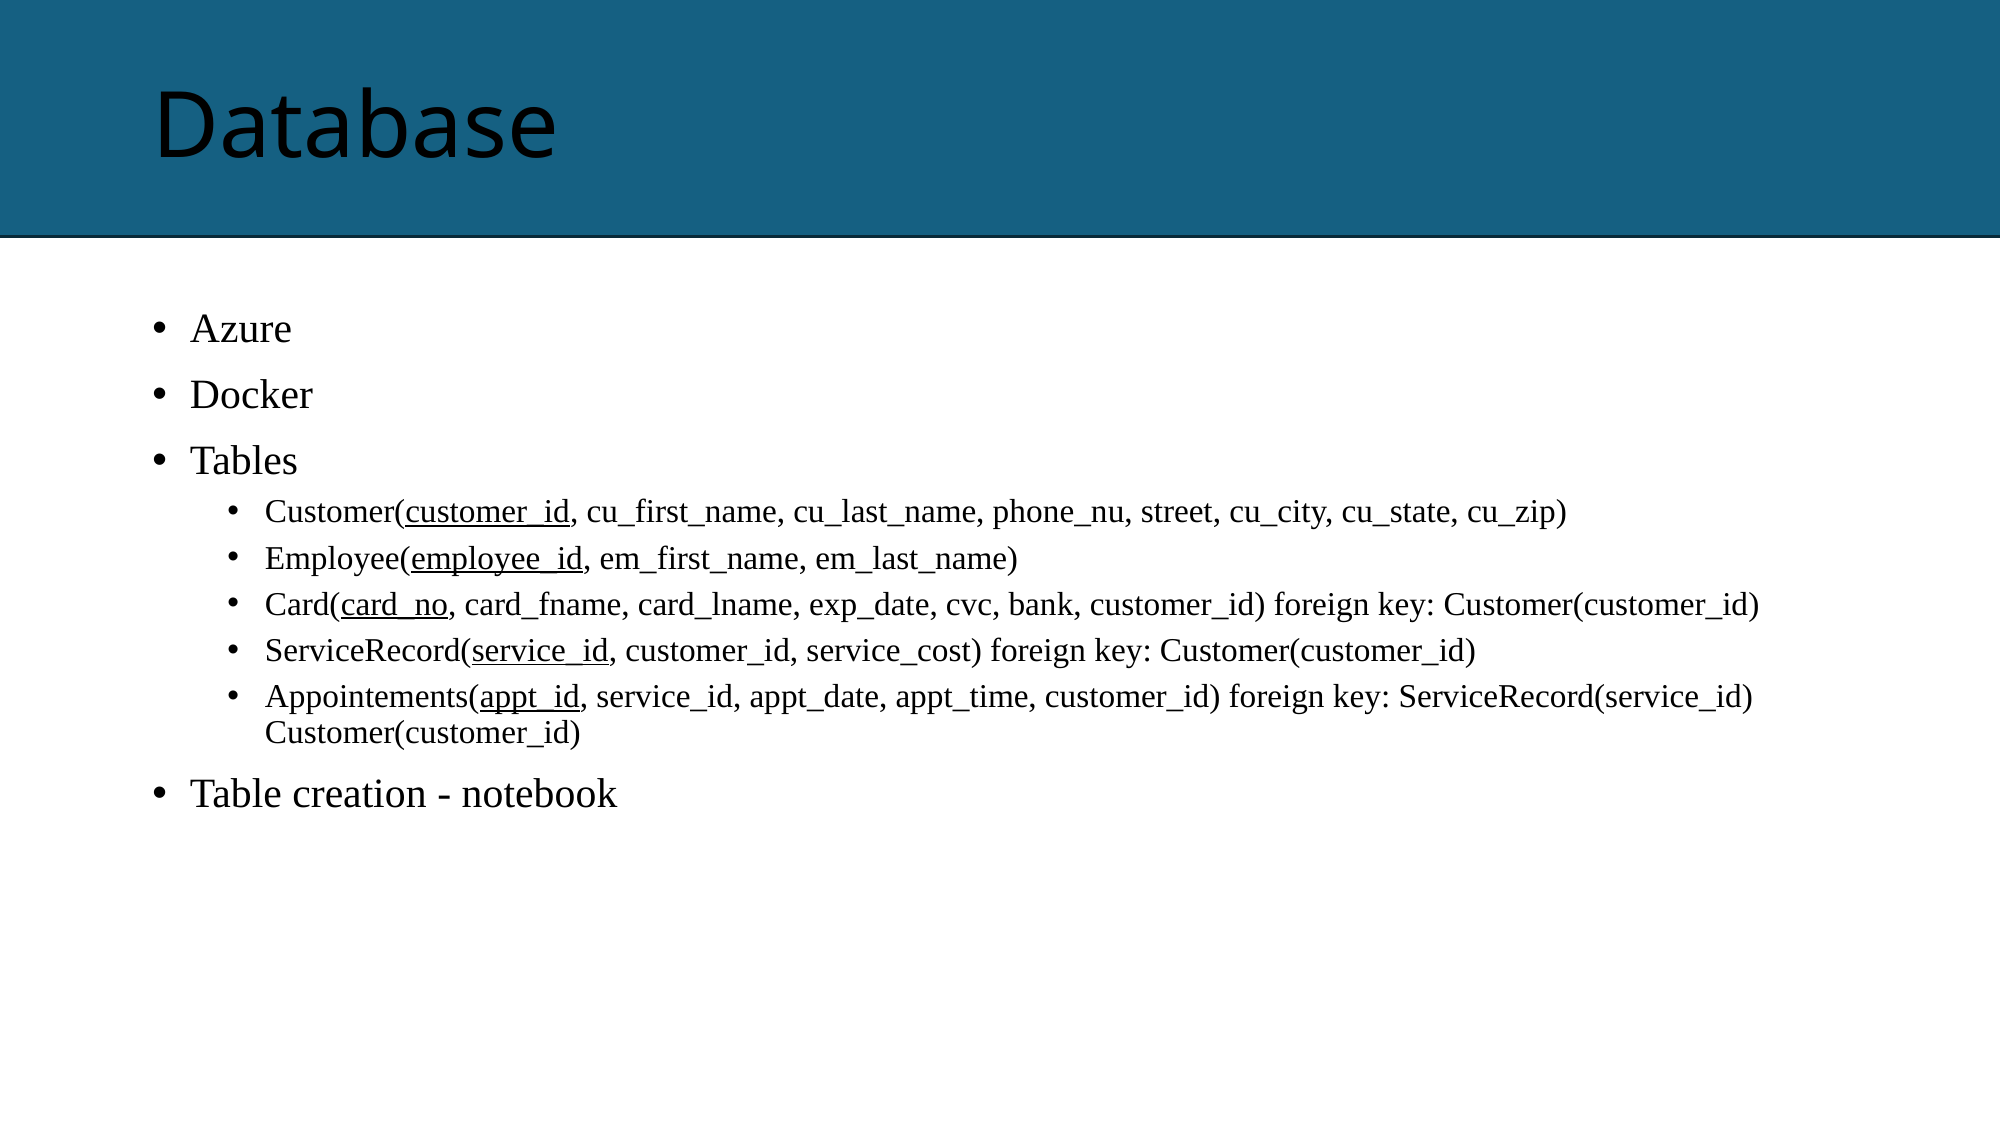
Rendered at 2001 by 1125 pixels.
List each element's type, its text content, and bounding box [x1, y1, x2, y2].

title Database [137, 18, 1863, 237]
list Azure Docker Tables Customer(customer_id, cu_first_name, cu_last_name, phone_nu, street, cu_city, cu_state, cu_zip) Employee(employee_id, em_first_name, em_last_name) Card(card_no, card_fname, card_lname, exp_date, cvc, bank, customer_id) foreign key: Customer(customer_id) ServiceRecord(service_id, customer_id, service_cost) foreign key: Customer(customer_id) Appointements(appt_id, service_id, appt_date, appt_time, customer_id) foreign key: ServiceRecord(service_id) Customer(customer_id) Table creation - notebook [137, 299, 1863, 1014]
text_box [0, 0, 2000, 238]
